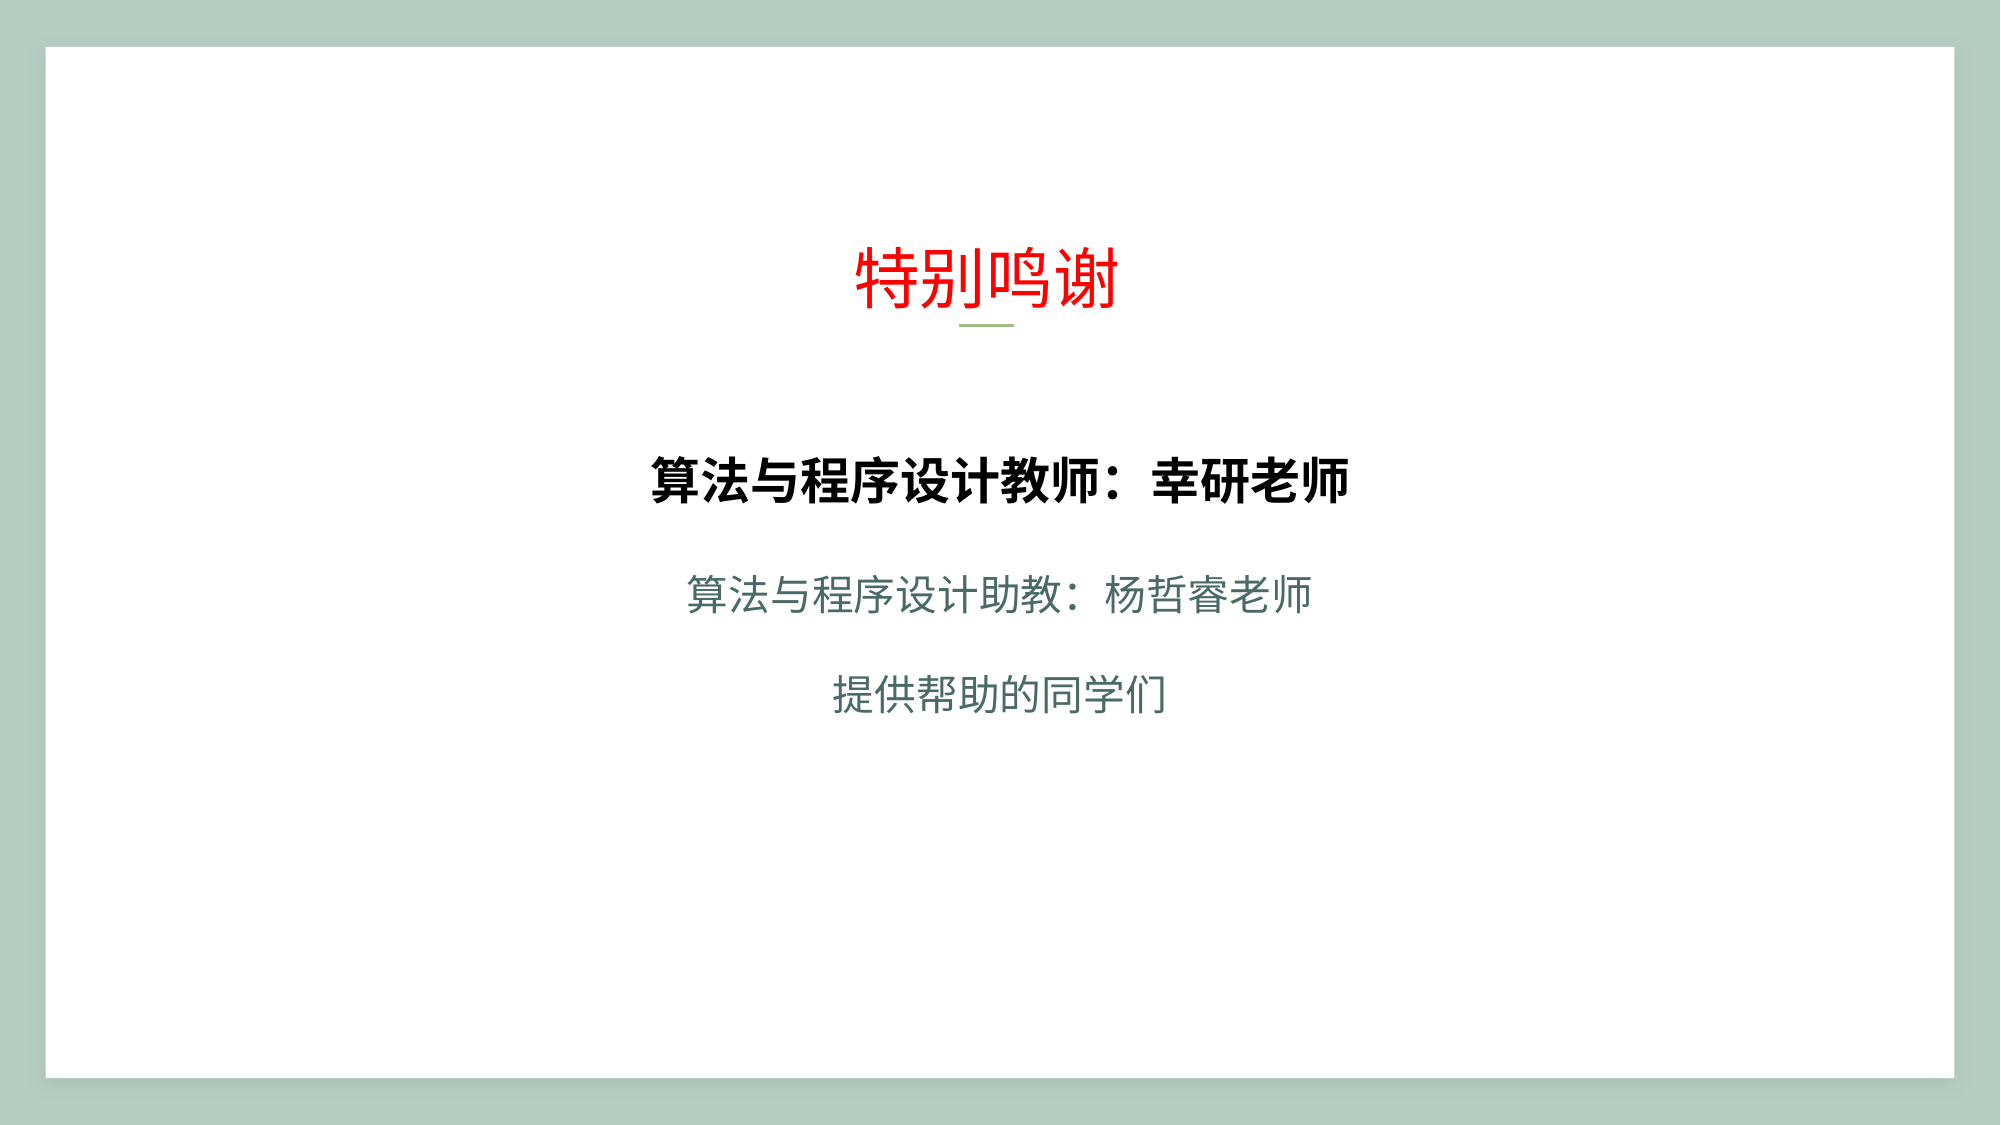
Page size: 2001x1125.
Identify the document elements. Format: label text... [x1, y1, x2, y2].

text_box 算法与程序设计教师：幸研老师 算法与程序设计助教：杨哲睿老师 提供帮助的同学们 [309, 441, 1691, 727]
text_box 特别鸣谢 [400, 229, 1573, 325]
